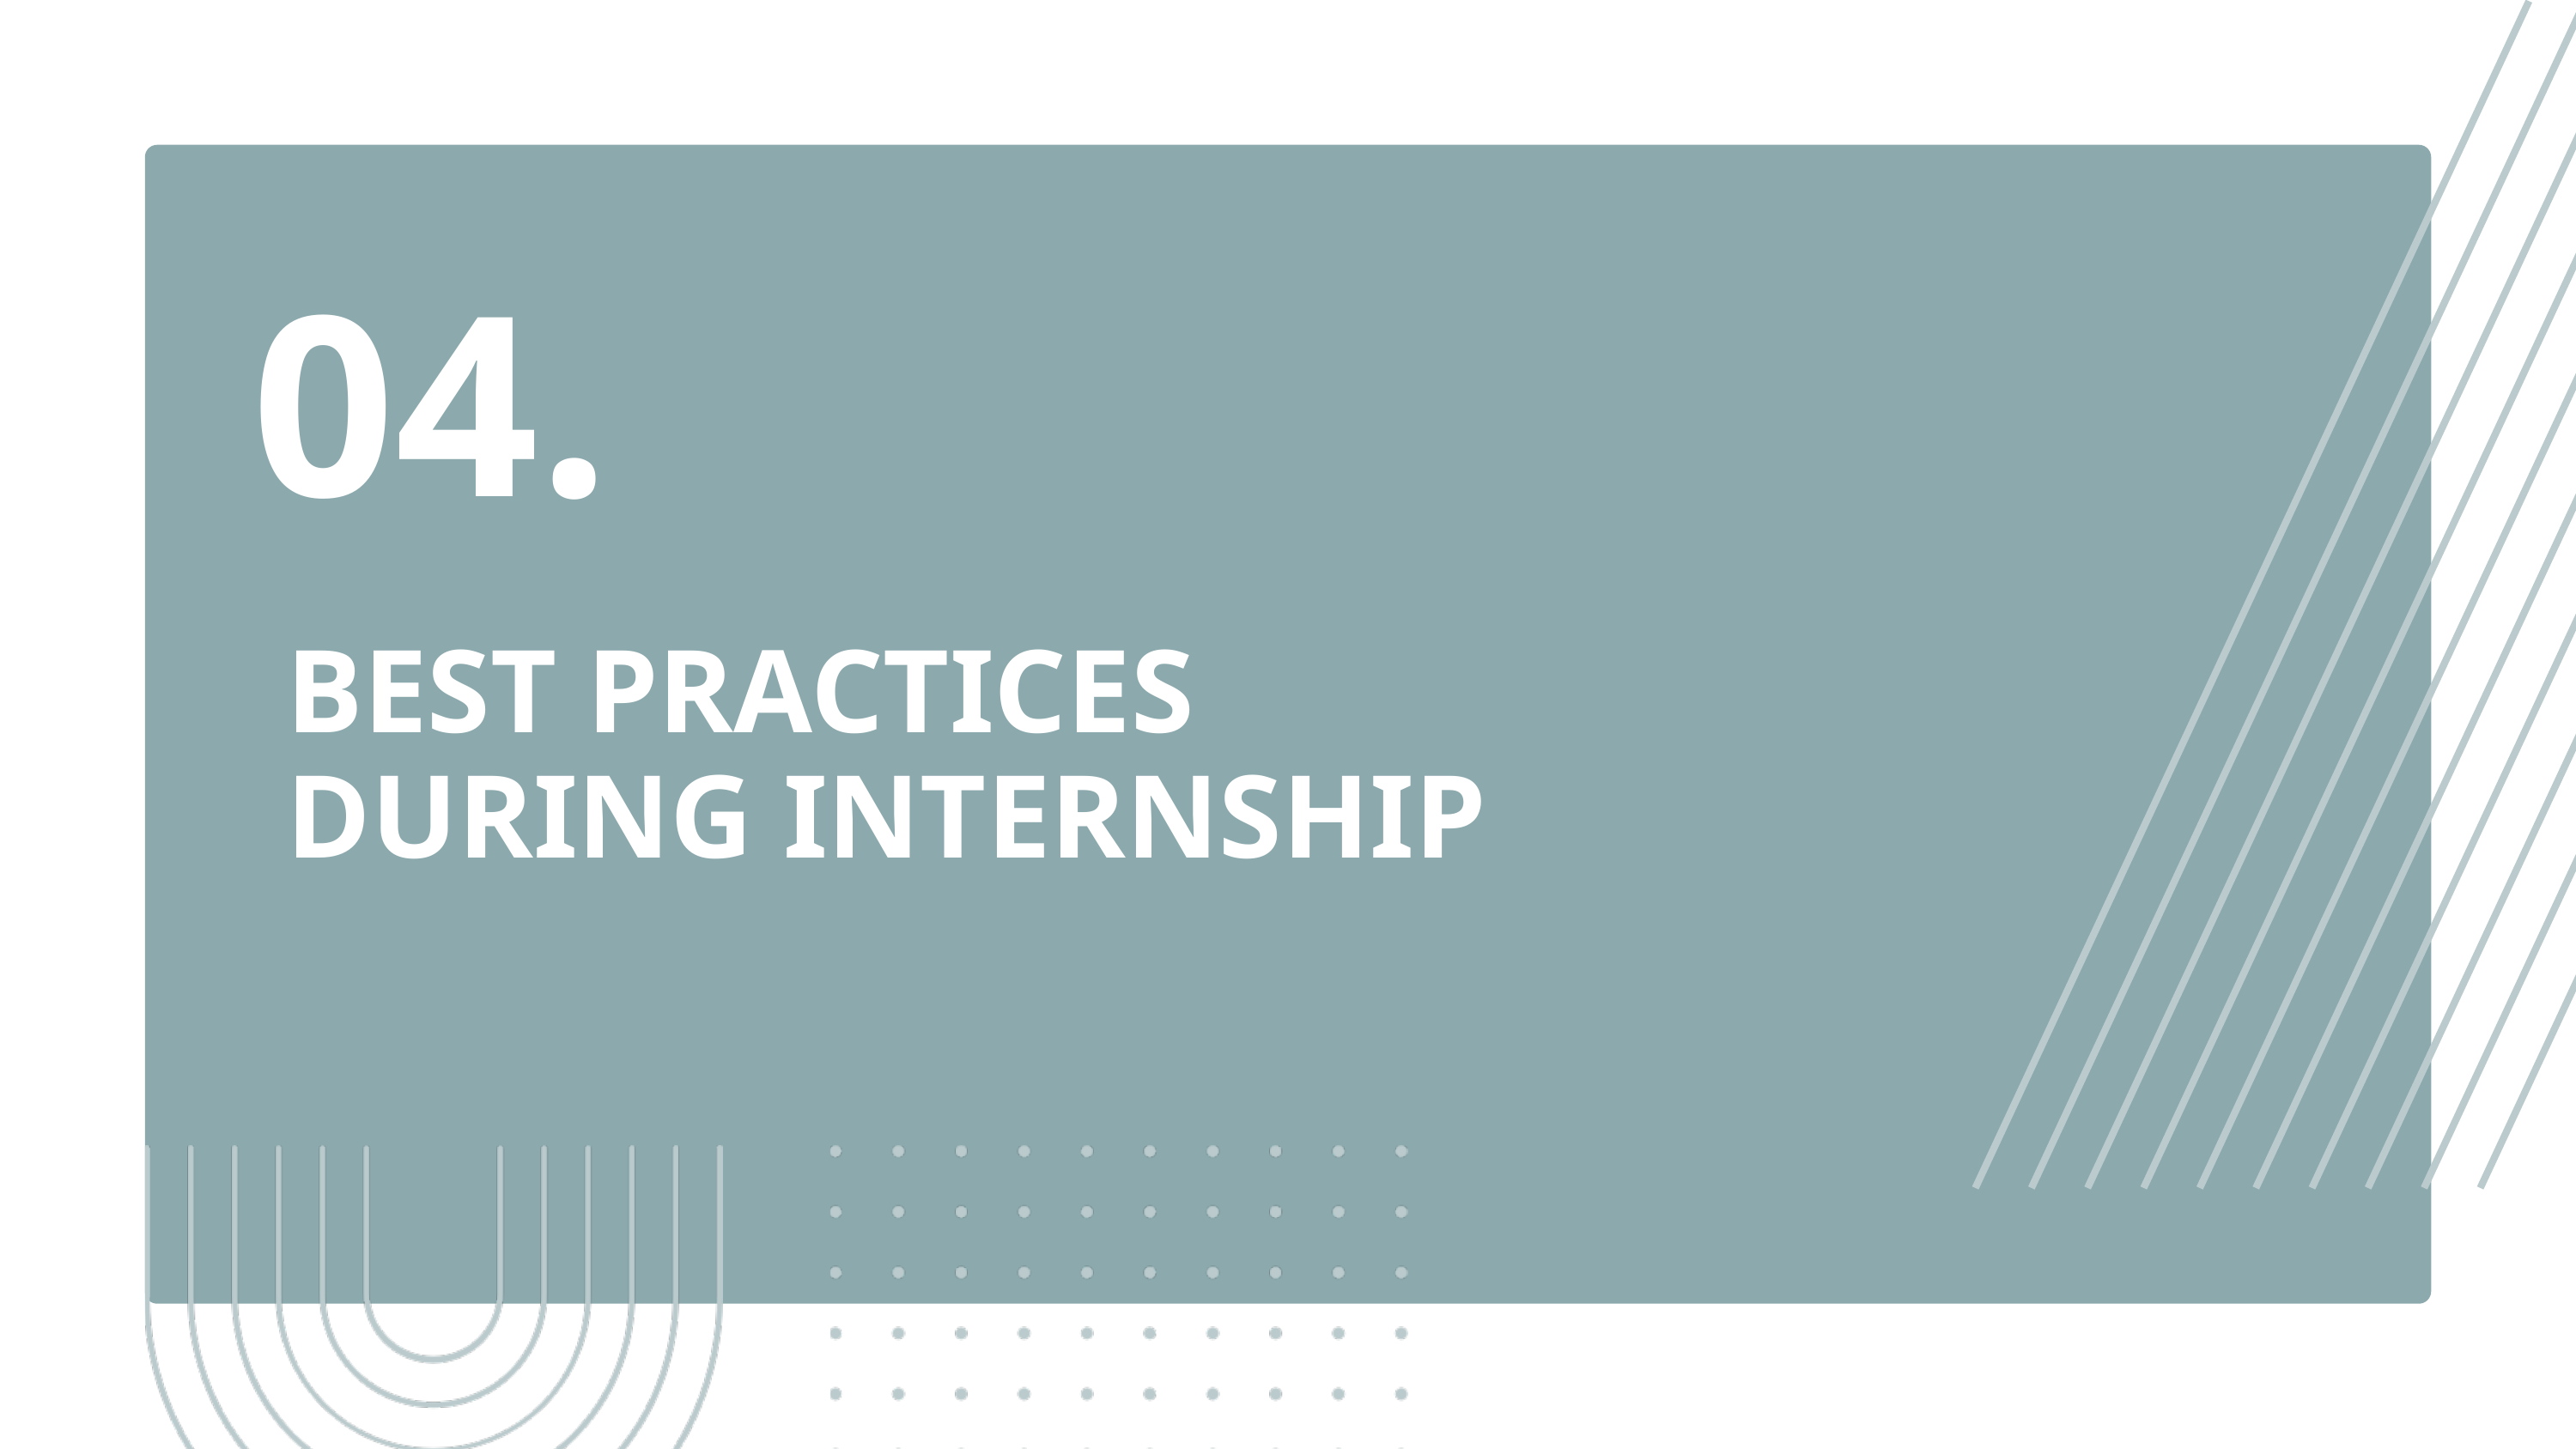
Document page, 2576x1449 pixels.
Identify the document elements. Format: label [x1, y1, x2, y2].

text_box [144, 1310, 723, 1449]
text_box [1972, 0, 2576, 1190]
text_box [829, 1311, 1408, 1449]
text_box [144, 144, 2432, 1304]
